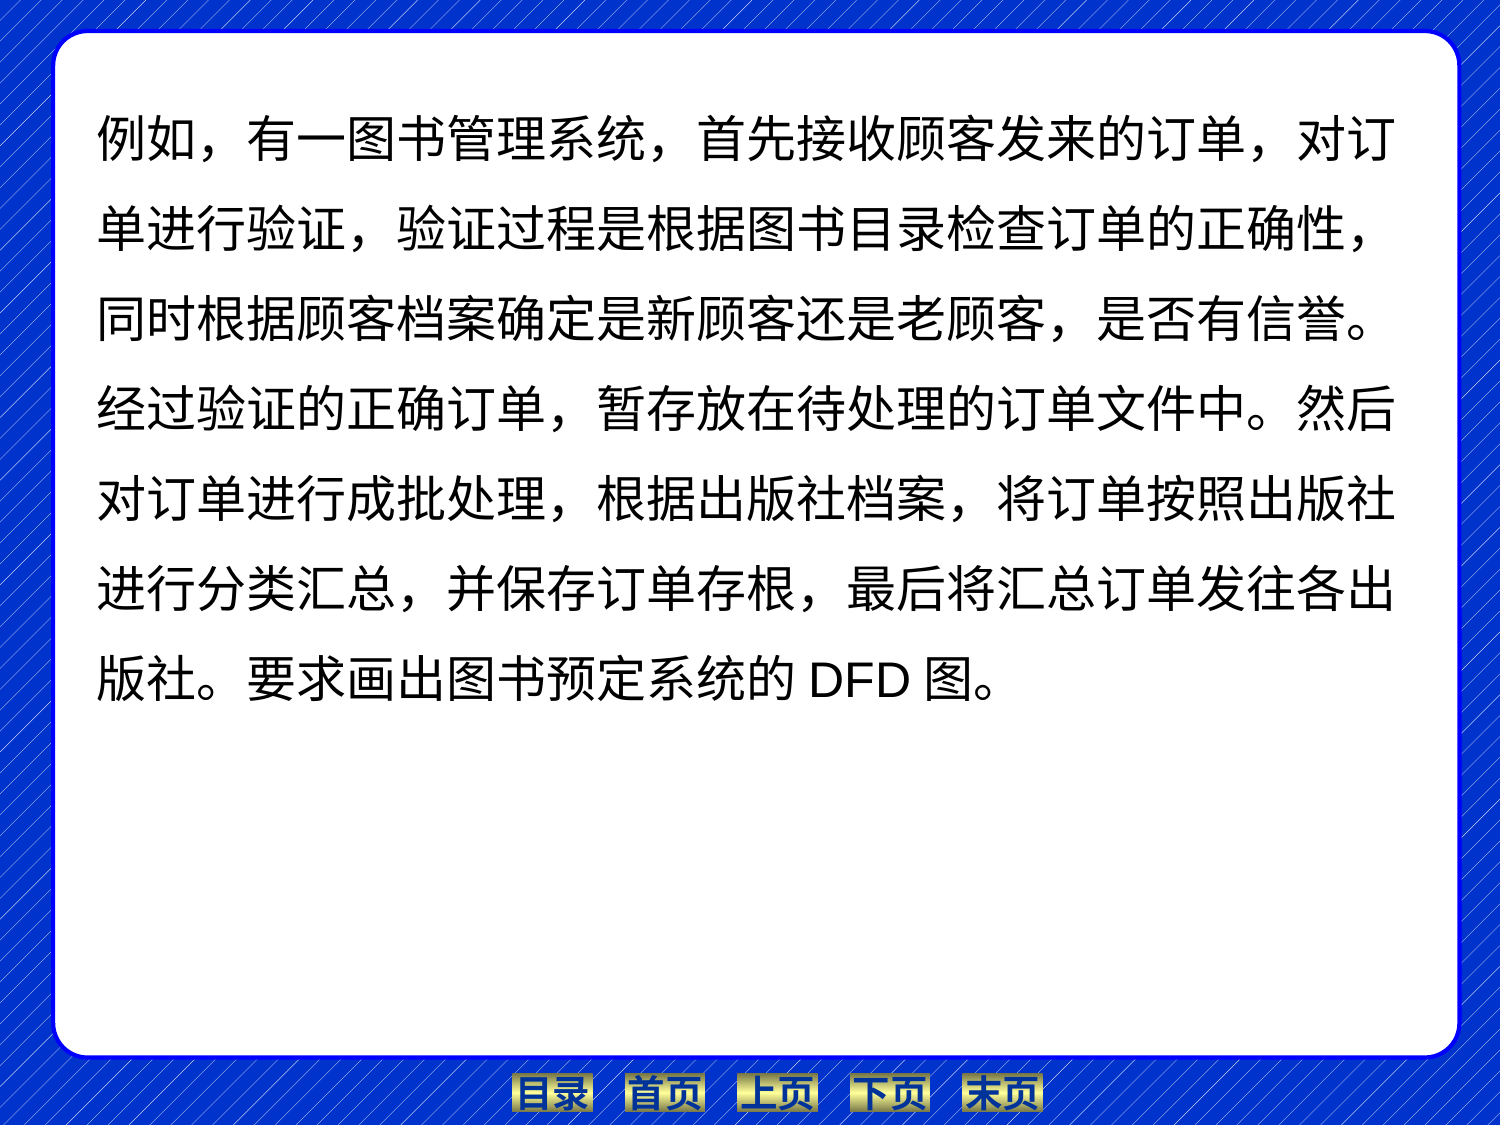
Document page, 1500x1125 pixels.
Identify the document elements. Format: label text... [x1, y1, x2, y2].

text_box 例如，有一图书管理系统，首先接收顾客发来的订单，对订单进行验证，验证过程是根据图书目录检查订单的正确性，同时根据顾客档案确定是新顾客还是老顾客，是否有信誉。经过验证的正确订单，暂存放在待处理的订单文件中。然后对订单进行成批处理，根据出版社档案，将订单按照出版社进行分类汇总，并保存订单存根，最后将汇总订单发往各出版社。要求画出图书预定系统的DFD图。 [81, 70, 1418, 760]
